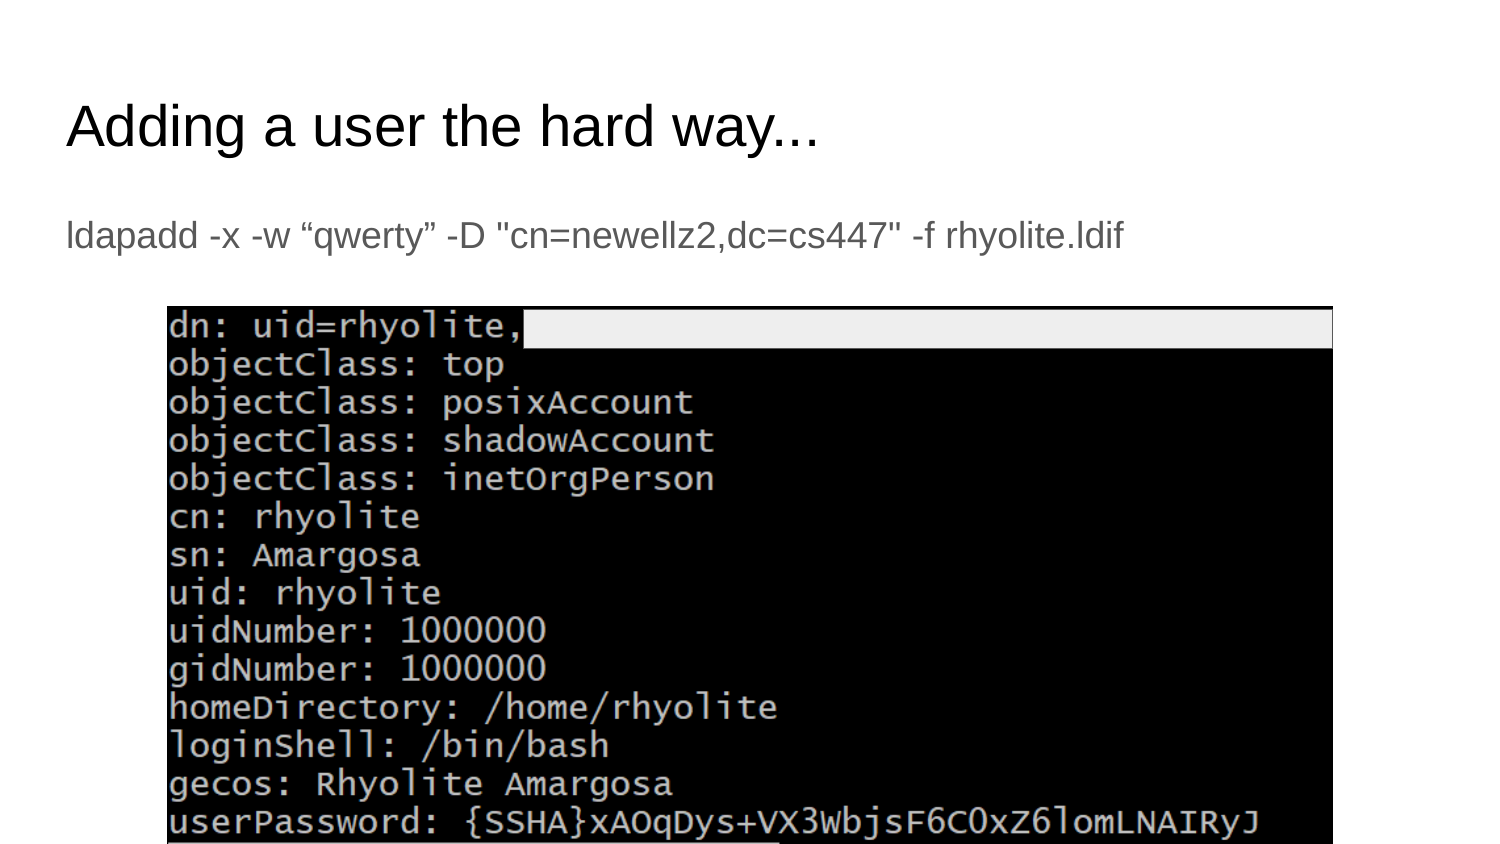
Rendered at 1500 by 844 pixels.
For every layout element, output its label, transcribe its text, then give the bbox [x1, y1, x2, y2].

list ldapadd -x -w “qwerty” -D "cn=newellz2,dc=cs447" -f rhyolite.ldif [51, 189, 1449, 750]
picture [167, 306, 1333, 844]
title Adding a user the hard way... [51, 72, 1449, 167]
